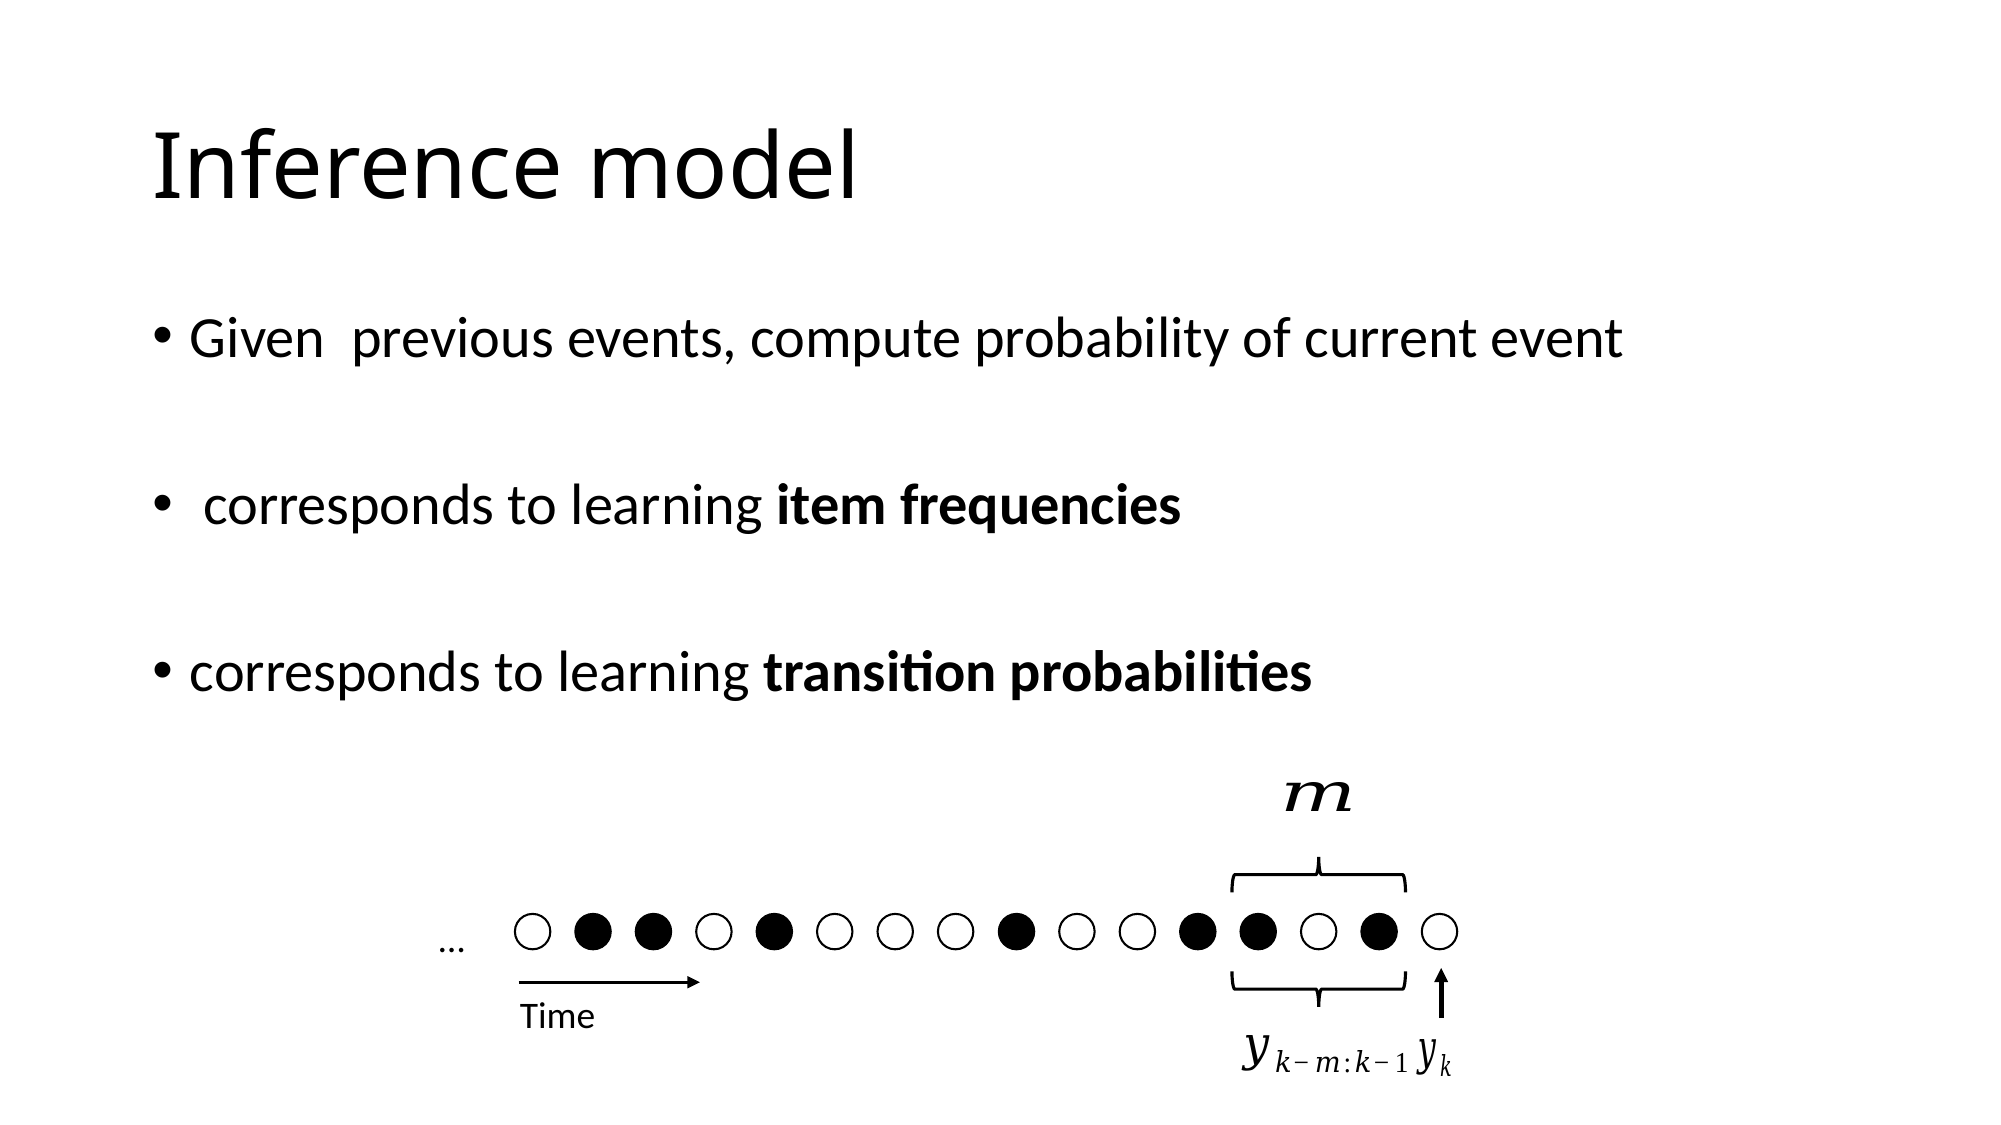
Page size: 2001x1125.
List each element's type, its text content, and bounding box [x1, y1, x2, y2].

text_box [1179, 912, 1217, 951]
text_box [876, 912, 914, 951]
title Inference model [137, 59, 1863, 278]
text_box [936, 912, 975, 951]
text_box [574, 912, 612, 951]
text_box Time [505, 984, 643, 1044]
text_box [1231, 856, 1407, 893]
text_box [1239, 912, 1277, 951]
text_box [755, 912, 794, 951]
text_box [695, 912, 733, 951]
text_box [1118, 912, 1157, 951]
text_box [1231, 971, 1407, 1007]
text_box [513, 912, 552, 951]
text_box … [424, 907, 503, 968]
text_box [997, 912, 1036, 951]
text_box [1299, 912, 1338, 951]
text_box [1058, 912, 1096, 951]
text_box [815, 912, 854, 951]
text_box [1360, 912, 1398, 951]
text_box [634, 912, 673, 951]
text_box [1420, 912, 1459, 951]
